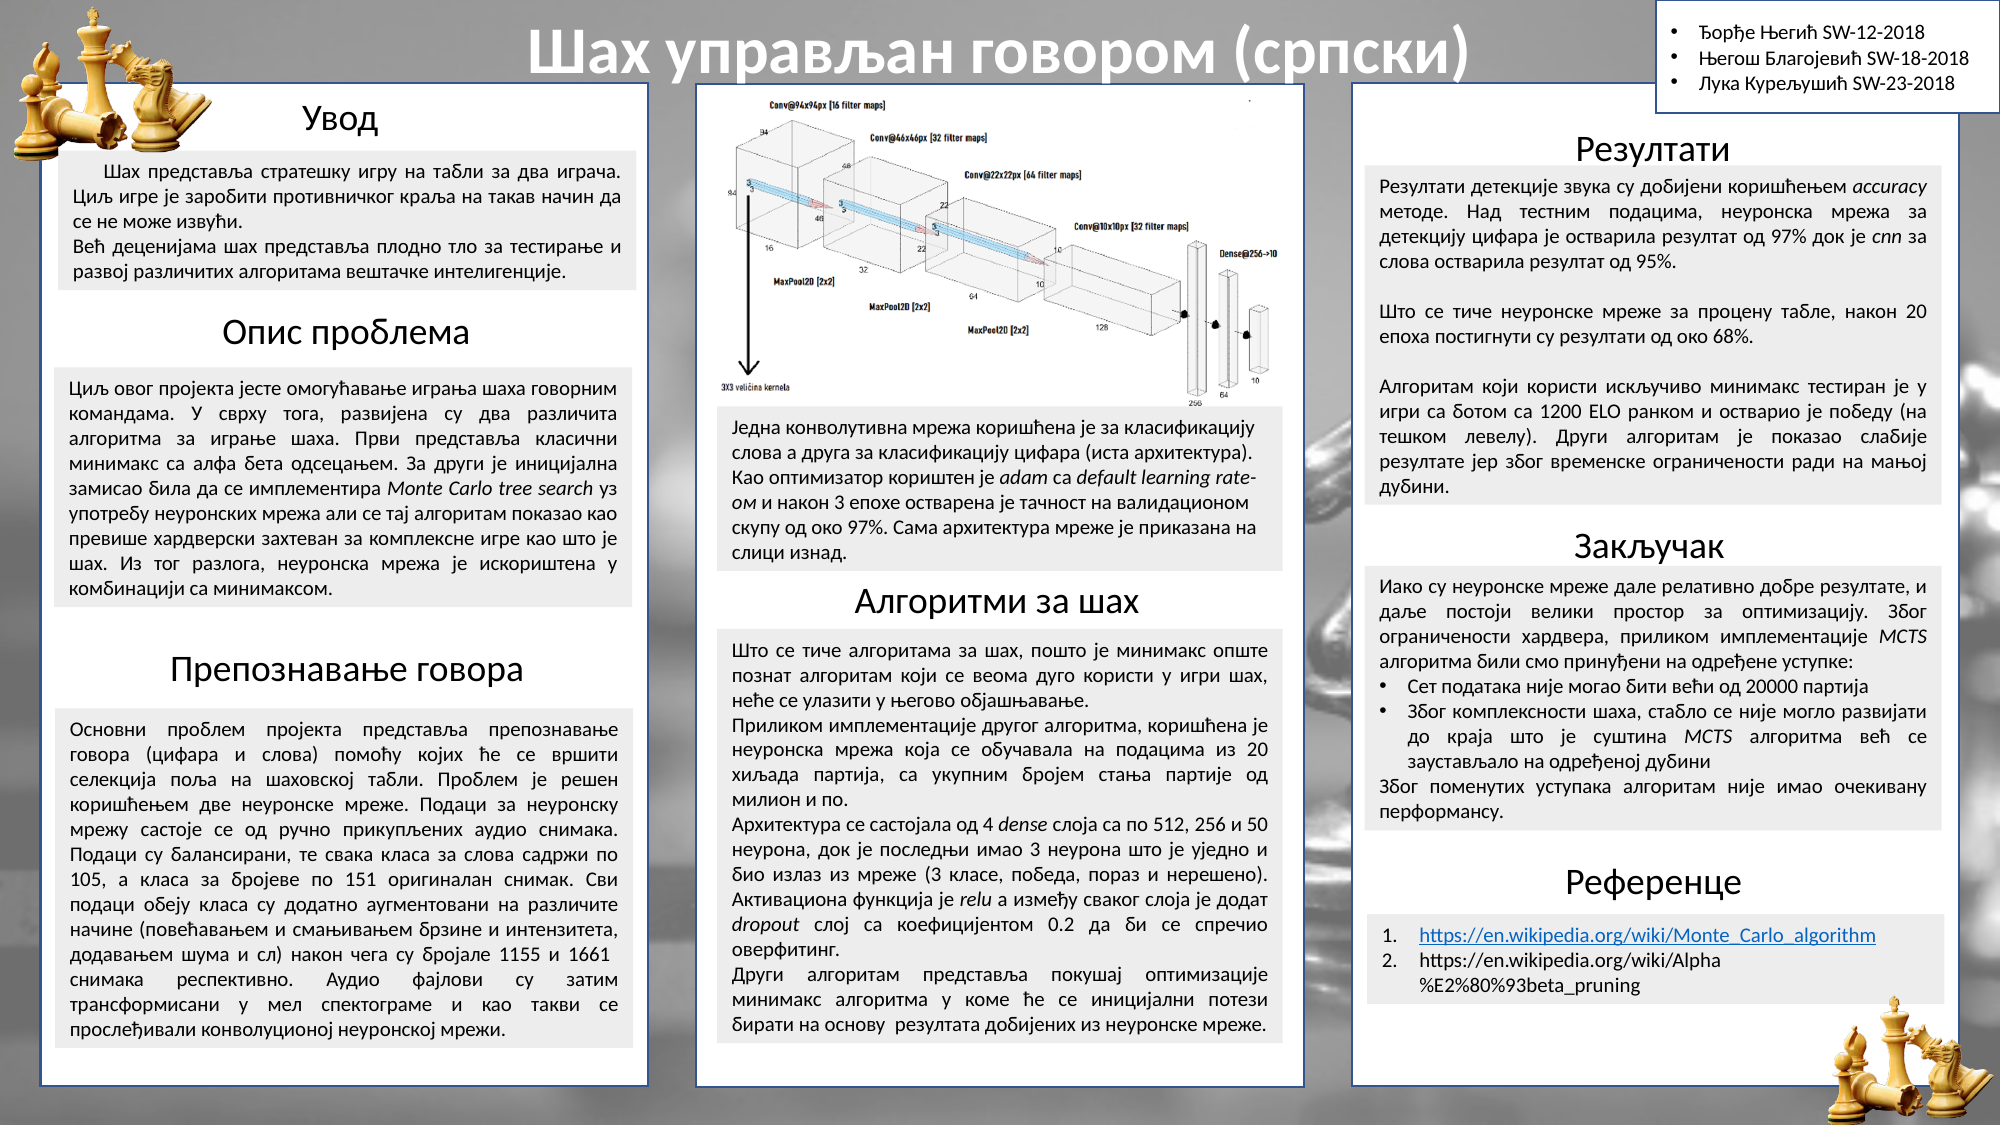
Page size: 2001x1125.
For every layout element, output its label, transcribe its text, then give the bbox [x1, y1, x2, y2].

picture [0, 0, 229, 173]
picture [1813, 986, 2000, 1125]
text_box Шах представља стратешку игру на табли за два играча. Циљ игре је заробити противничког краља на такав начин да се не може извући. Већ деценијама шах представља плодно тло за тестирање и развој различитих алгоритама вештачке интелигенције. [58, 150, 637, 291]
text_box https://en.wikipedia.org/wiki/Monte_Carlo_algorithm https://en.wikipedia.org/wiki/Alpha%E2%80%93beta_pruning [1367, 914, 1945, 1004]
text_box Препознавање говора [151, 636, 543, 697]
text_box [39, 82, 649, 1087]
text_box Што се тиче алгоритама за шах, пошто је минимакс опште познат алгоритам који се веома дуго користи у игри шах, неће се улазити у његово објашњавање. Приликом имплементације другог алгоритма, коришћена је неуронска мрежа која се обучавала на подацима из 20 хиљада партија, са укупним бројем стања партије од милион и по. Архитектура се састојала од 4 dense слоја са по 512, 256 и 50 неурона, док је последњи имао 3 неурона што је уједно и био излаз из мреже (3 класе, победа, пораз и нерешено). Активациона функција је relu а између сваког слоја је додат dropout слој са коефицијентом 0.2 да би се спречио оверфитинг. Други алгоритам представља покушај оптимизације минимакс алгоритма у коме ће се иницијални потези бирати на основу резултата добијених из неуронске мреже. [717, 628, 1283, 1044]
text_box Иако су неуронске мреже дале релативно добре резултате, и даље постоји велики простор за оптимизацију. Због ограничености хардвера, приликом имплементације MCTS алгоритма били смо принуђени на одређене уступке: Сет података није могао бити већи од 20000 партија Због комплексности шаха, стабло се није могло развијати до краја што је суштина MCTS алгоритма већ се заустављало на одређеној дубини Због поменутих уступака алгоритам није имао очекивану перформансу. [1364, 565, 1942, 831]
picture [717, 97, 1283, 407]
text_box [695, 95, 1305, 1088]
text_box Циљ овог пројекта јесте омогућавање играња шаха говорним командама. У сврху тога, развијена су два различита алгоритма за играње шаха. Први представља класични минимакс са алфа бета одсецањем. За други је иницијална замисао била да се имплементира Monte Carlo tree search уз употребу неуронских мрежа али се тај алгоритам показао као превише хардверски захтеван за комплексне игре као што је шах. Из тог разлога, неуронска мрежа је искориштена у комбинацији са минимаксом. [54, 367, 633, 608]
text_box Опис проблема [207, 299, 488, 360]
text_box Једна конволутивна мрежа коришћена је за класификацију слова а друга за класификацију цифара (иста архитектура). Као оптимизатор кориштен је adam са default learning rate-ом и након 3 епохе остварена је тачност на валидационом скупу од око 97%. Сама архитектура мреже је приказана на слици изнад. [717, 407, 1283, 571]
text_box Увод [287, 85, 401, 146]
text_box Шах управљан говором (српски) [512, 0, 1488, 95]
text_box Ђорђе Његић SW-12-2018 Његош Благоjeвић SW-18-2018 Лука Курељушић SW-23-2018 [1655, 0, 2000, 114]
text_box Резултати детекције звука су добијени коришћењем accuracy методе. Над тестним подацима, неуронска мрежа за детекцију цифара је остварила резултат од 97% док је cnn за слова остварила резултат од 95%. Што се тиче неуронске мреже за процену табле, након 20 епоха постигнути су резултати од око 68%. Алгоритам који користи искључиво минимакс тестиран је у игри са ботом са 1200 ELO ранком и остварио је победу (на тешком левелу). Други алгоритам је показао слабије резултате јер због временске ограничености ради на мањој дубини. [1364, 165, 1942, 505]
text_box Резултати [1556, 116, 1750, 177]
text_box Алгоритми за шах [839, 568, 1160, 628]
text_box [1351, 82, 1960, 1087]
text_box Закључак [1559, 514, 1747, 574]
text_box Основни проблем пројекта представља препознавање говора (цифара и слова) помоћу којих ће се вршити селекција поља на шаховској табли. Проблем је решен коришћењем две неуронске мреже. Подаци за неуронску мрежу састоје се од ручно прикупљених аудио снимака. Подаци су балансирани, те свака класа за слова садржи по 105, а класа за бројеве по 151 оригиналан снимак. Сви подаци обеју класа су додатно аугментовани на различите начине (повећавањем и смањивањем брзине и интензитета, додавањем шума и сл) након чега су бројале 1155 и 1661 снимака респективно. Аудио фајлови су затим трансформисани у мел спектограме и као такви се прослеђивали конволуционој неуронској мрежи. [55, 708, 634, 1048]
text_box Референце [1545, 849, 1763, 909]
